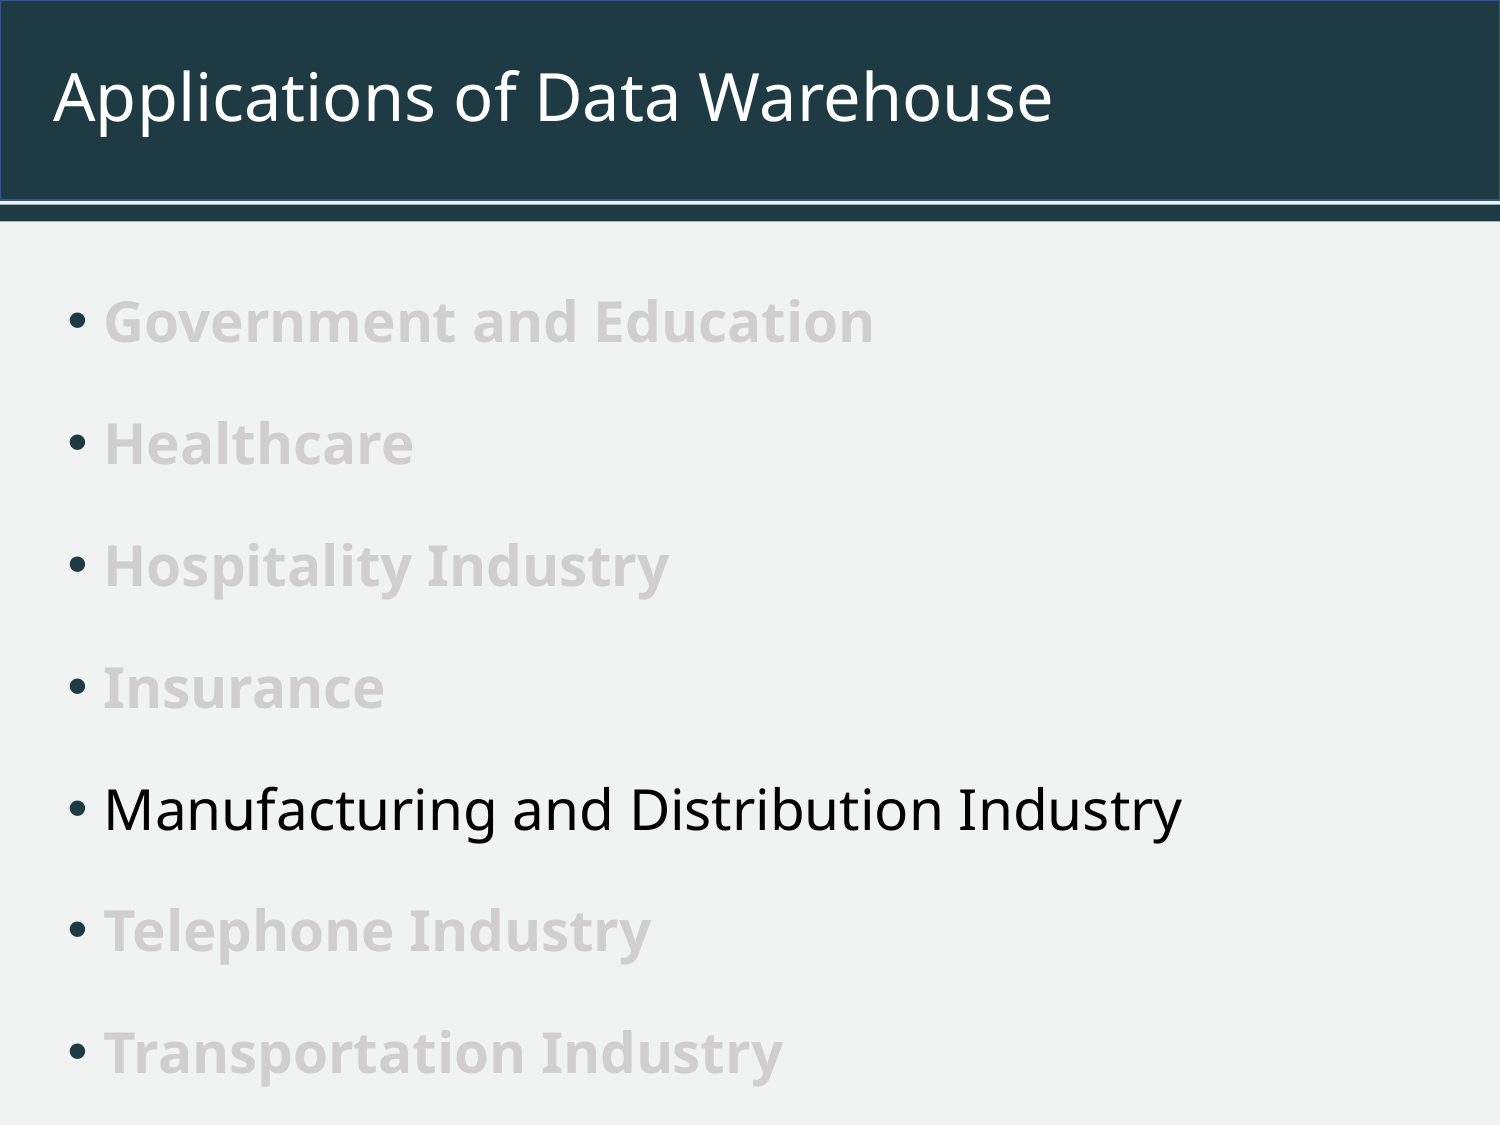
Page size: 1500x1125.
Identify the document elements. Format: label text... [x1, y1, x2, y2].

list Government and Education Healthcare Hospitality Industry Insurance Manufacturing and Distribution Industry Telephone Industry Transportation Industry [52, 245, 1448, 1096]
title Applications of Data Warehouse [38, 0, 1500, 200]
